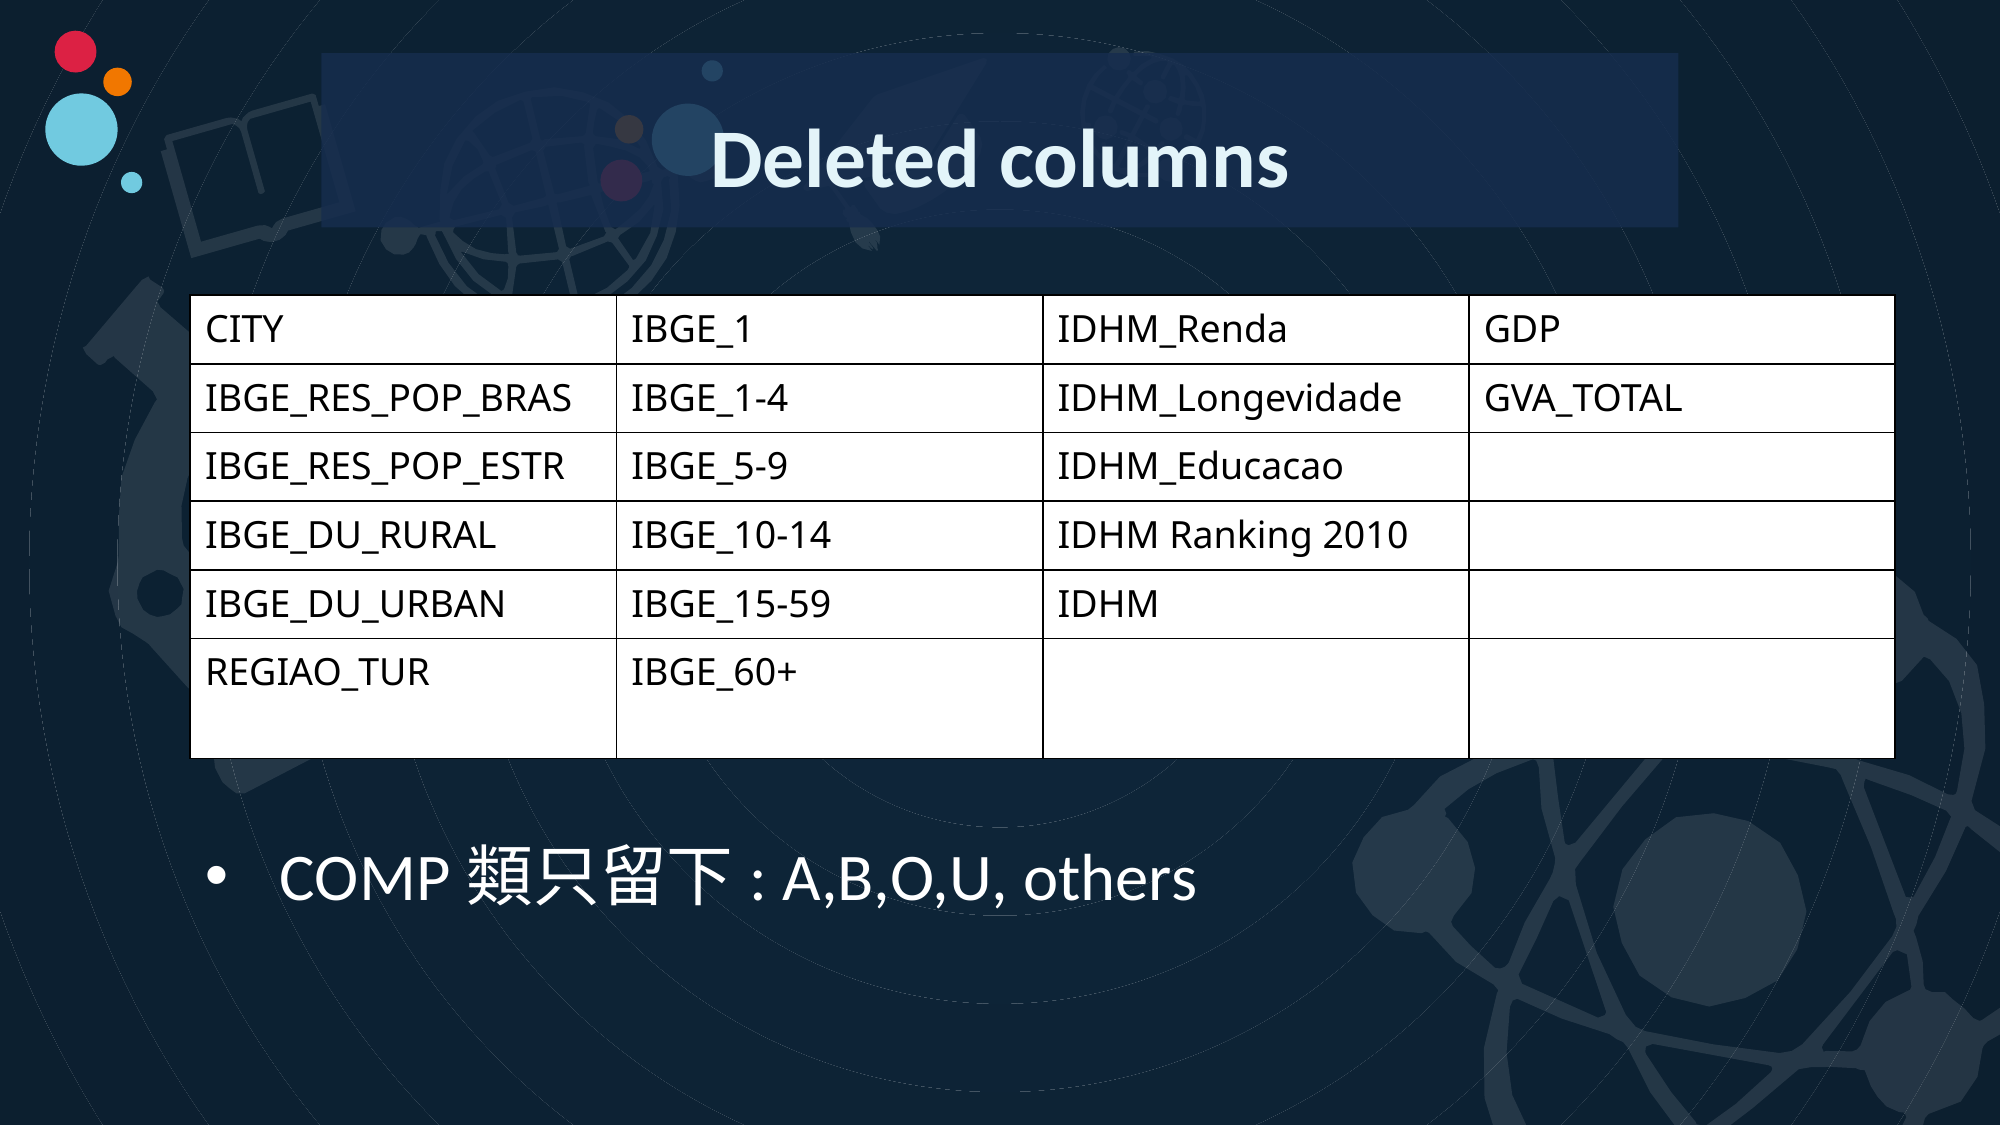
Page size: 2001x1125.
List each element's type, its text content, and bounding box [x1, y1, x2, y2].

table_cell [1470, 571, 1894, 638]
table_cell IBGE_10-14 [617, 502, 1042, 569]
table_cell IBGE_RES_POP_BRAS [191, 365, 616, 432]
table_cell REGIAO_TUR [191, 639, 616, 758]
table_cell IBGE_RES_POP_ESTR [191, 433, 616, 500]
table_cell IBGE_5-9 [617, 433, 1042, 500]
table_cell IDHM Ranking 2010 [1044, 502, 1468, 569]
table_cell [1470, 639, 1894, 758]
table_header CITY [191, 296, 616, 363]
table_cell [1470, 502, 1894, 569]
table_cell IBGE_15-59 [617, 571, 1042, 638]
table_cell [1044, 639, 1468, 758]
table_header GDP [1470, 296, 1894, 363]
table_cell IBGE_1-4 [617, 365, 1042, 432]
table_cell [1470, 433, 1894, 500]
table_cell IBGE_DU_RURAL [191, 502, 616, 569]
table_cell IBGE_DU_URBAN [191, 571, 616, 638]
table_header IBGE_1 [617, 296, 1042, 363]
text_box COMP類只留下: A,B,O,U, others [190, 826, 1483, 1002]
table_cell GVA_TOTAL [1470, 365, 1894, 432]
table_cell IDHM [1044, 571, 1468, 638]
text_box Deleted columns [398, 67, 1602, 212]
table_cell IBGE_60+ [617, 639, 1042, 758]
table_header IDHM_Renda [1044, 296, 1468, 363]
table_cell IDHM_Longevidade [1044, 365, 1468, 432]
table_cell IDHM_Educacao [1044, 433, 1468, 500]
text_box [320, 52, 1679, 229]
